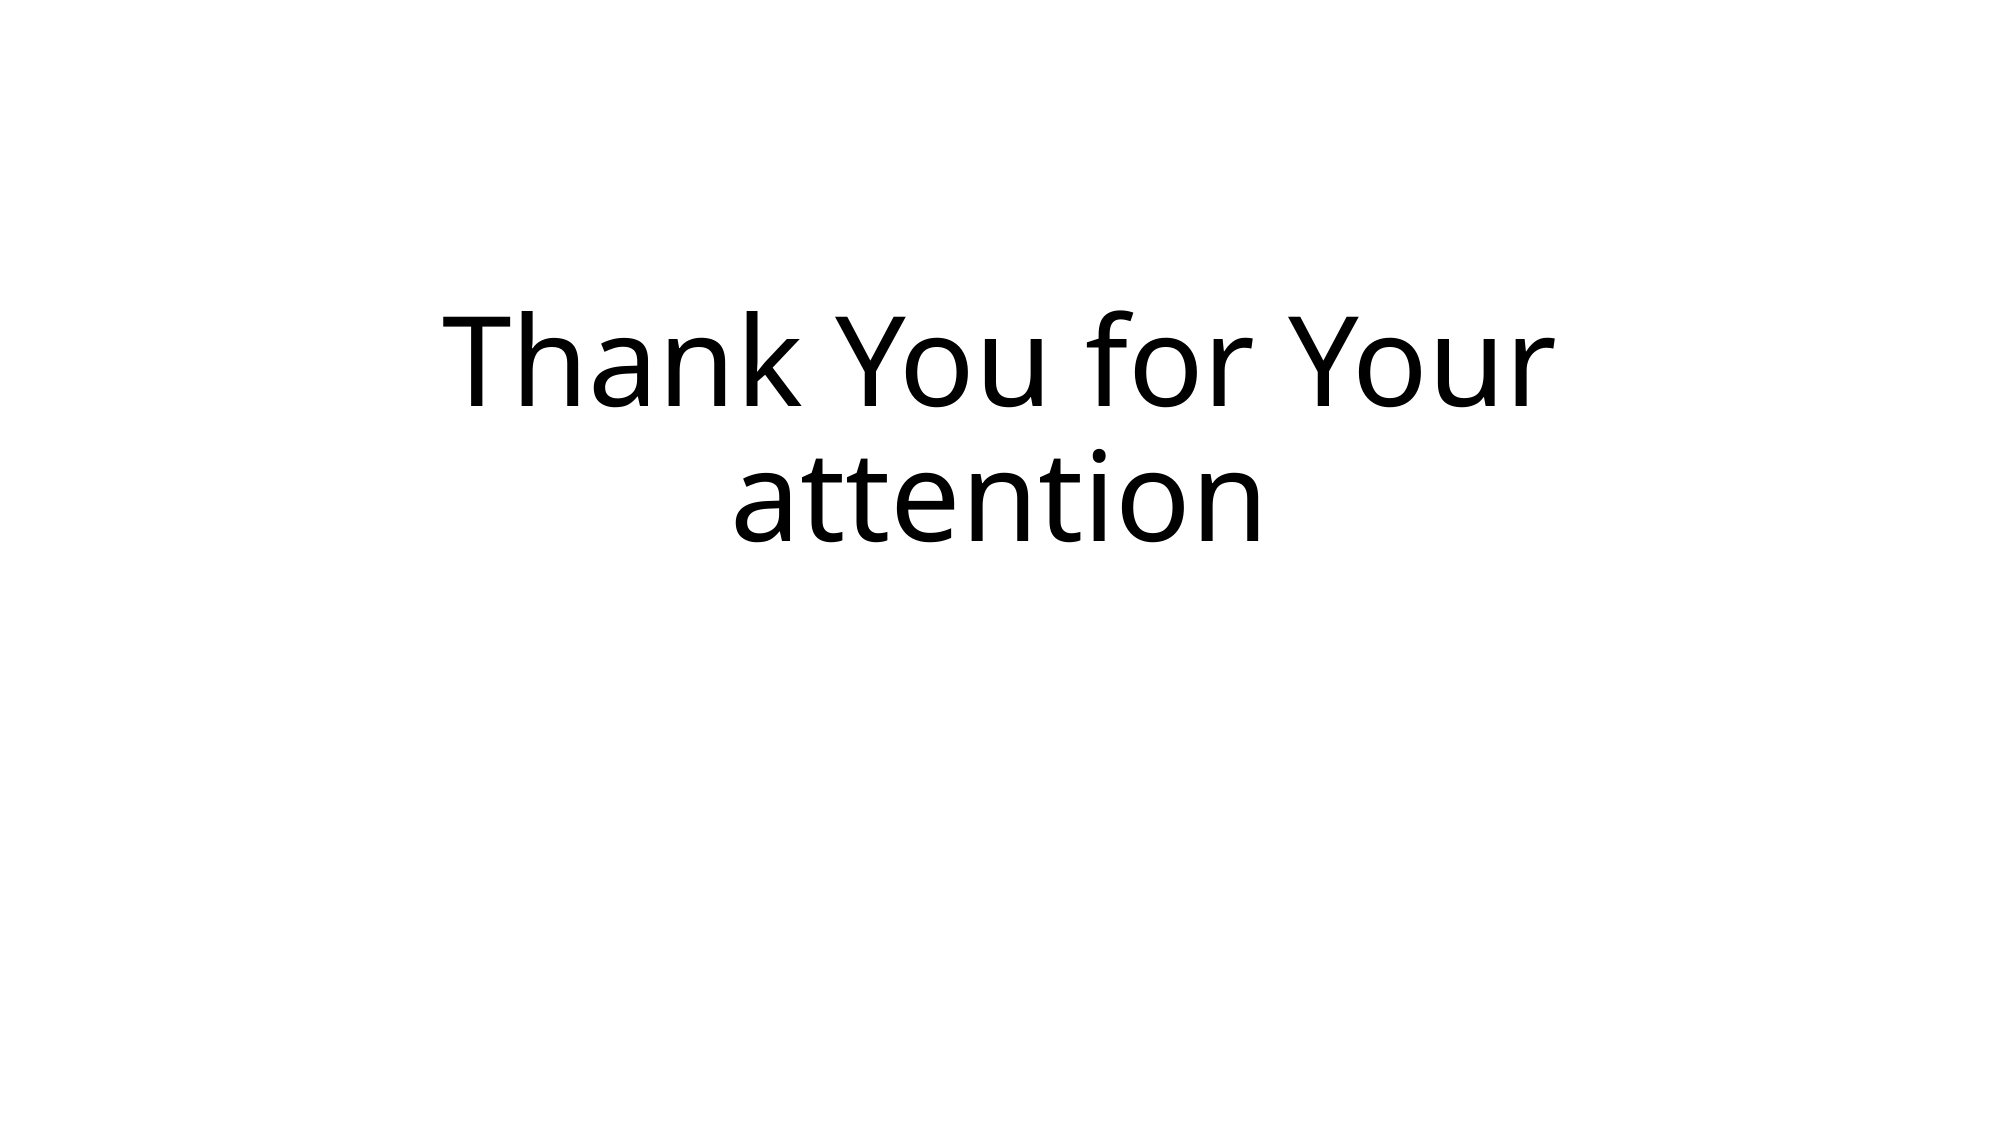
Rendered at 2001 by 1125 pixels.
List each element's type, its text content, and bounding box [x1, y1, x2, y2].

title Thank You for Your attention [249, 184, 1750, 576]
